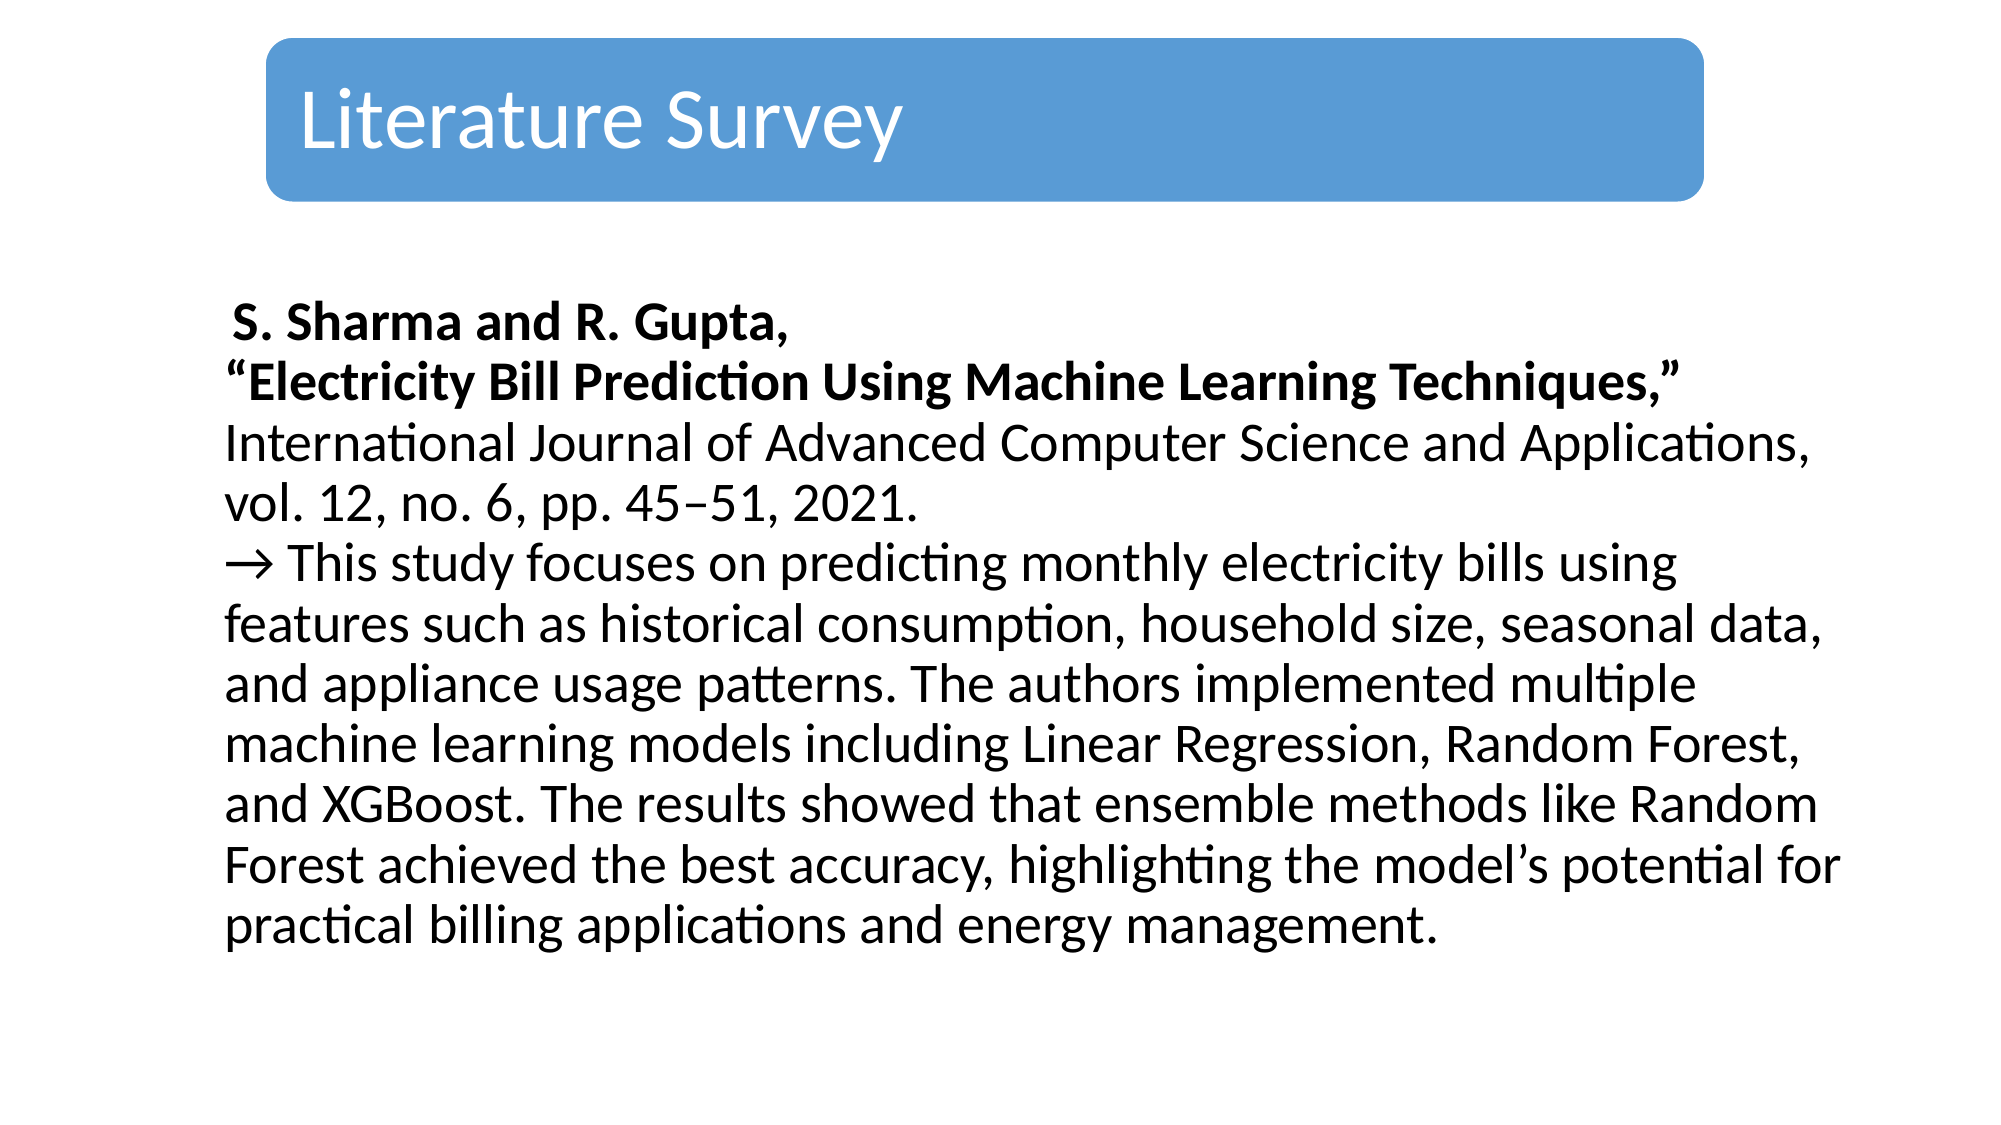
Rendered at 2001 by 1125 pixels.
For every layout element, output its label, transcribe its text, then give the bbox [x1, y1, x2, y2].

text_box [264, 36, 1706, 203]
list S. Sharma and R. Gupta, “Electricity Bill Prediction Using Machine Learning Techniques,” International Journal of Advanced Computer Science and Applications, vol. 12, no. 6, pp. 45–51, 2021. → This study focuses on predicting monthly electricity bills using features such as historical consumption, household size, seasonal data, and appliance usage patterns. The authors implemented multiple machine learning models including Linear Regression, Random Forest, and XGBoost. The results showed that ensemble methods like Random Forest achieved the best accuracy, highlighting the model’s potential for practical billing applications and energy management. [137, 284, 1863, 999]
